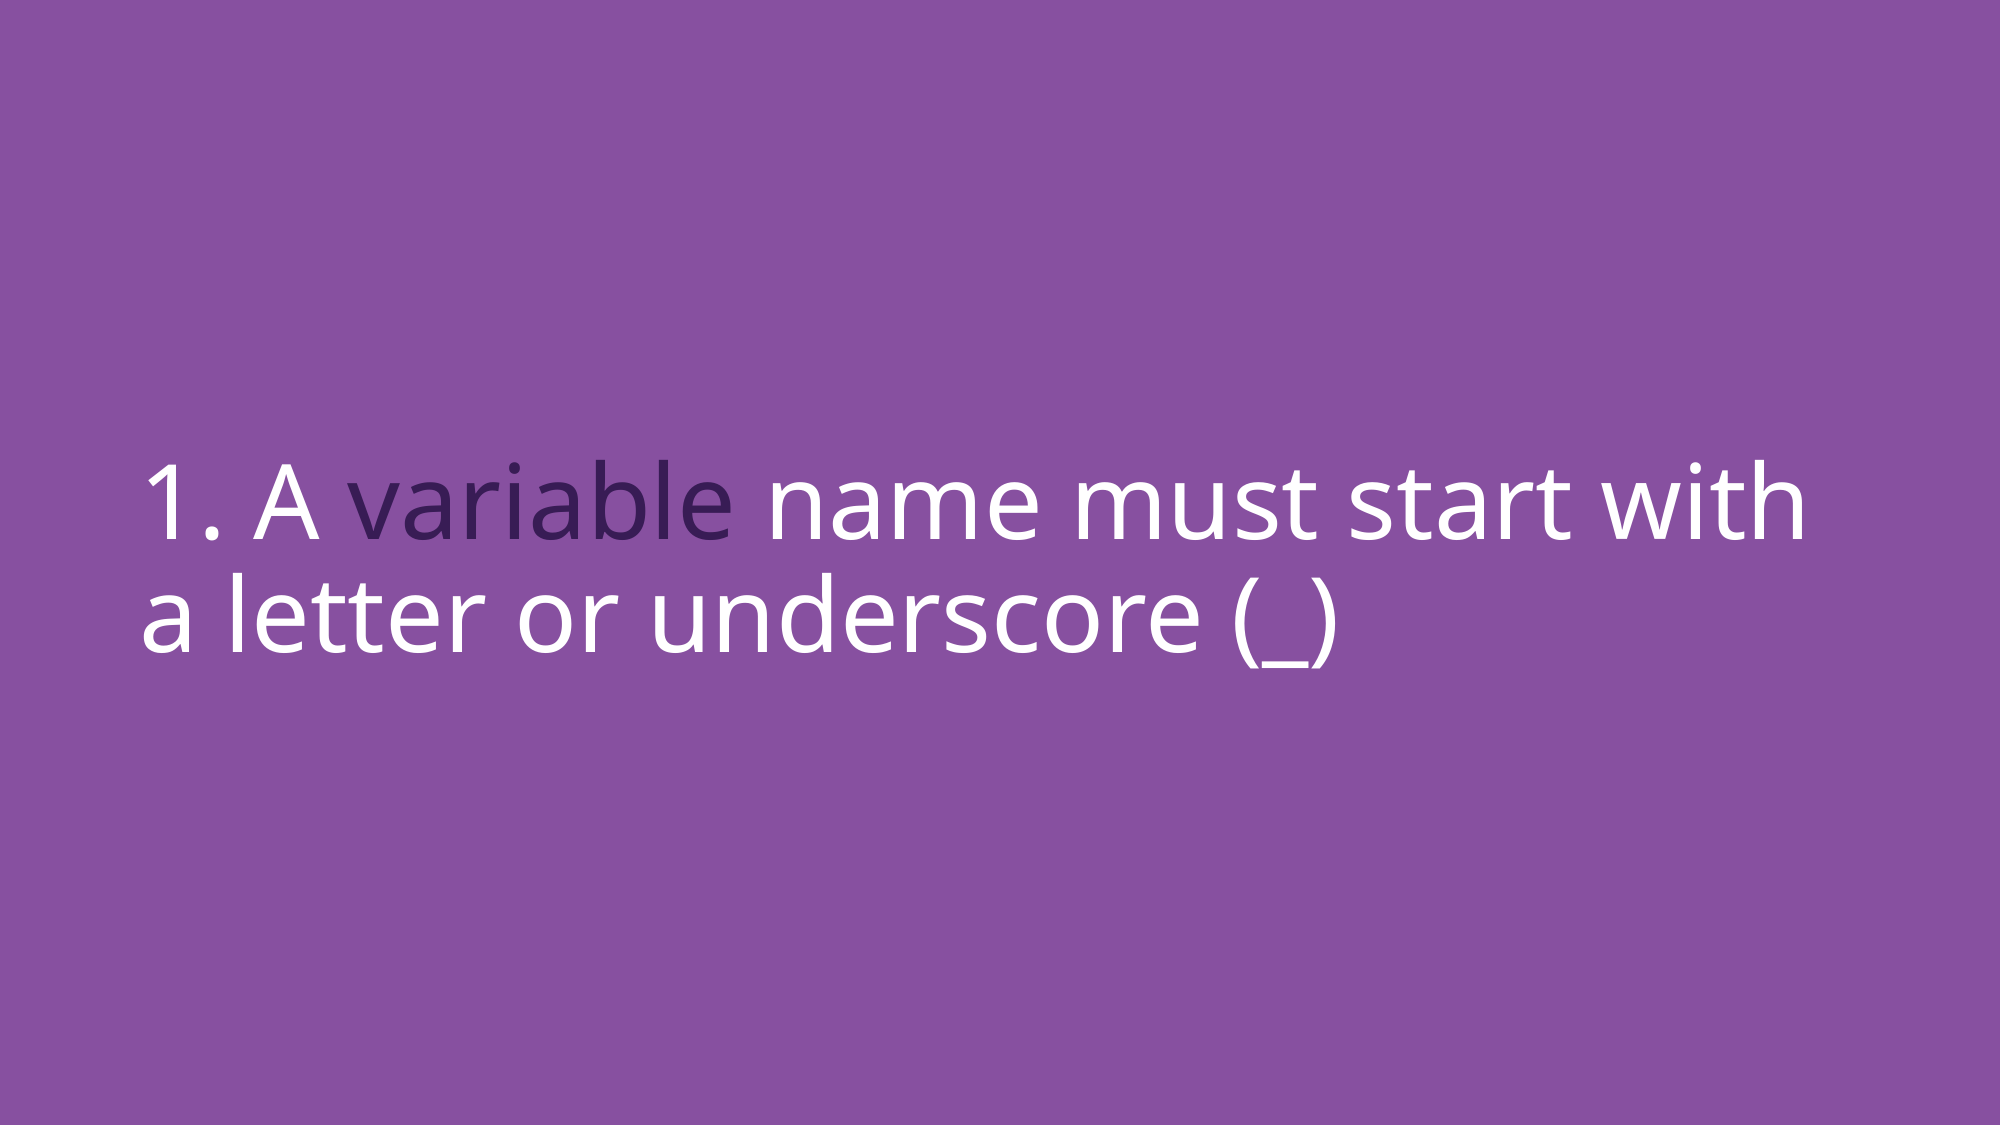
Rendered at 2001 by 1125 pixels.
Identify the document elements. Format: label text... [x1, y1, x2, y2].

list 1. A variable name must start with a letter or underscore (_) [124, 205, 1876, 920]
